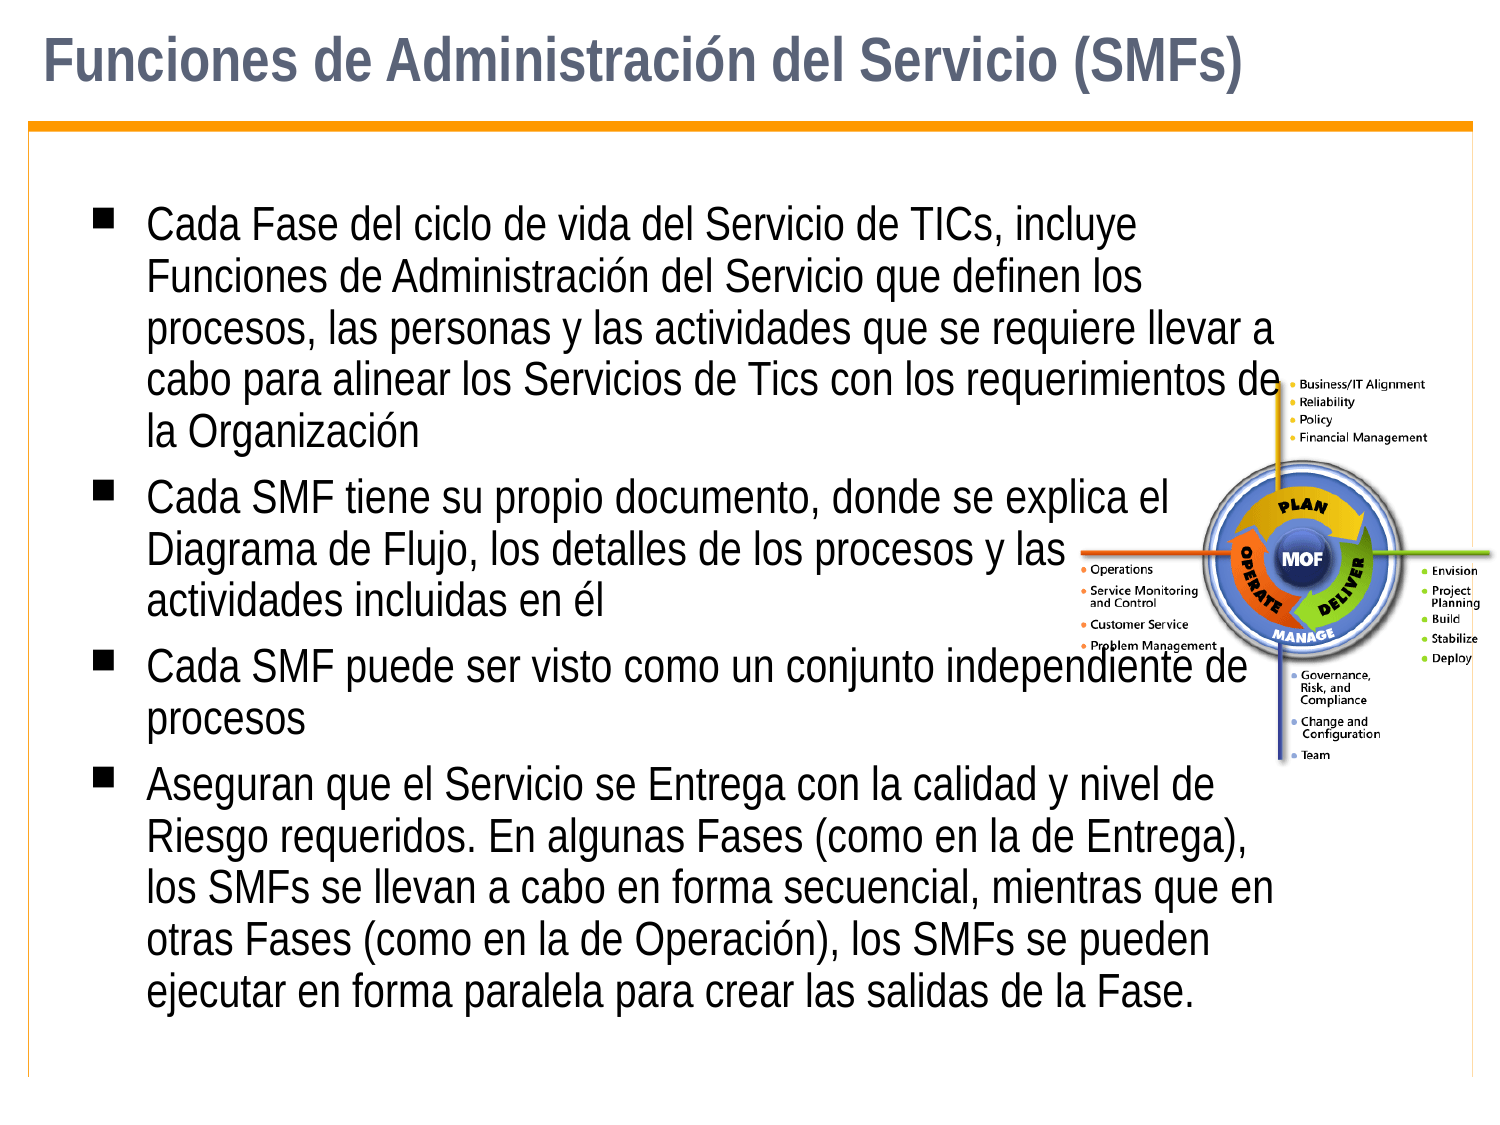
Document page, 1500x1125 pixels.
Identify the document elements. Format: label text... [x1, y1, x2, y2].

list Cada Fase del ciclo de vida del Servicio de TICs, incluye Funciones de Administración del Servicio que definen los procesos, las personas y las actividades que se requiere llevar a cabo para alinear los Servicios de Tics con los requerimientos de la Organización Cada SMF tiene su propio documento, donde se explica el Diagrama de Flujo, los detalles de los procesos y las actividades incluidas en él Cada SMF puede ser visto como un conjunto independiente de procesos Aseguran que el Servicio se Entrega con la calidad y nivel de Riesgo requeridos. En algunas Fases (como en la de Entrega), los SMFs se llevan a cabo en forma secuencial, mientras que en otras Fases (como en la de Operación), los SMFs se pueden ejecutar en forma paralela para crear las salidas de la Fase. [74, 191, 1313, 1125]
title Funciones de Administración del Servicio (SMFs) [27, 19, 1426, 103]
picture [1074, 374, 1500, 776]
